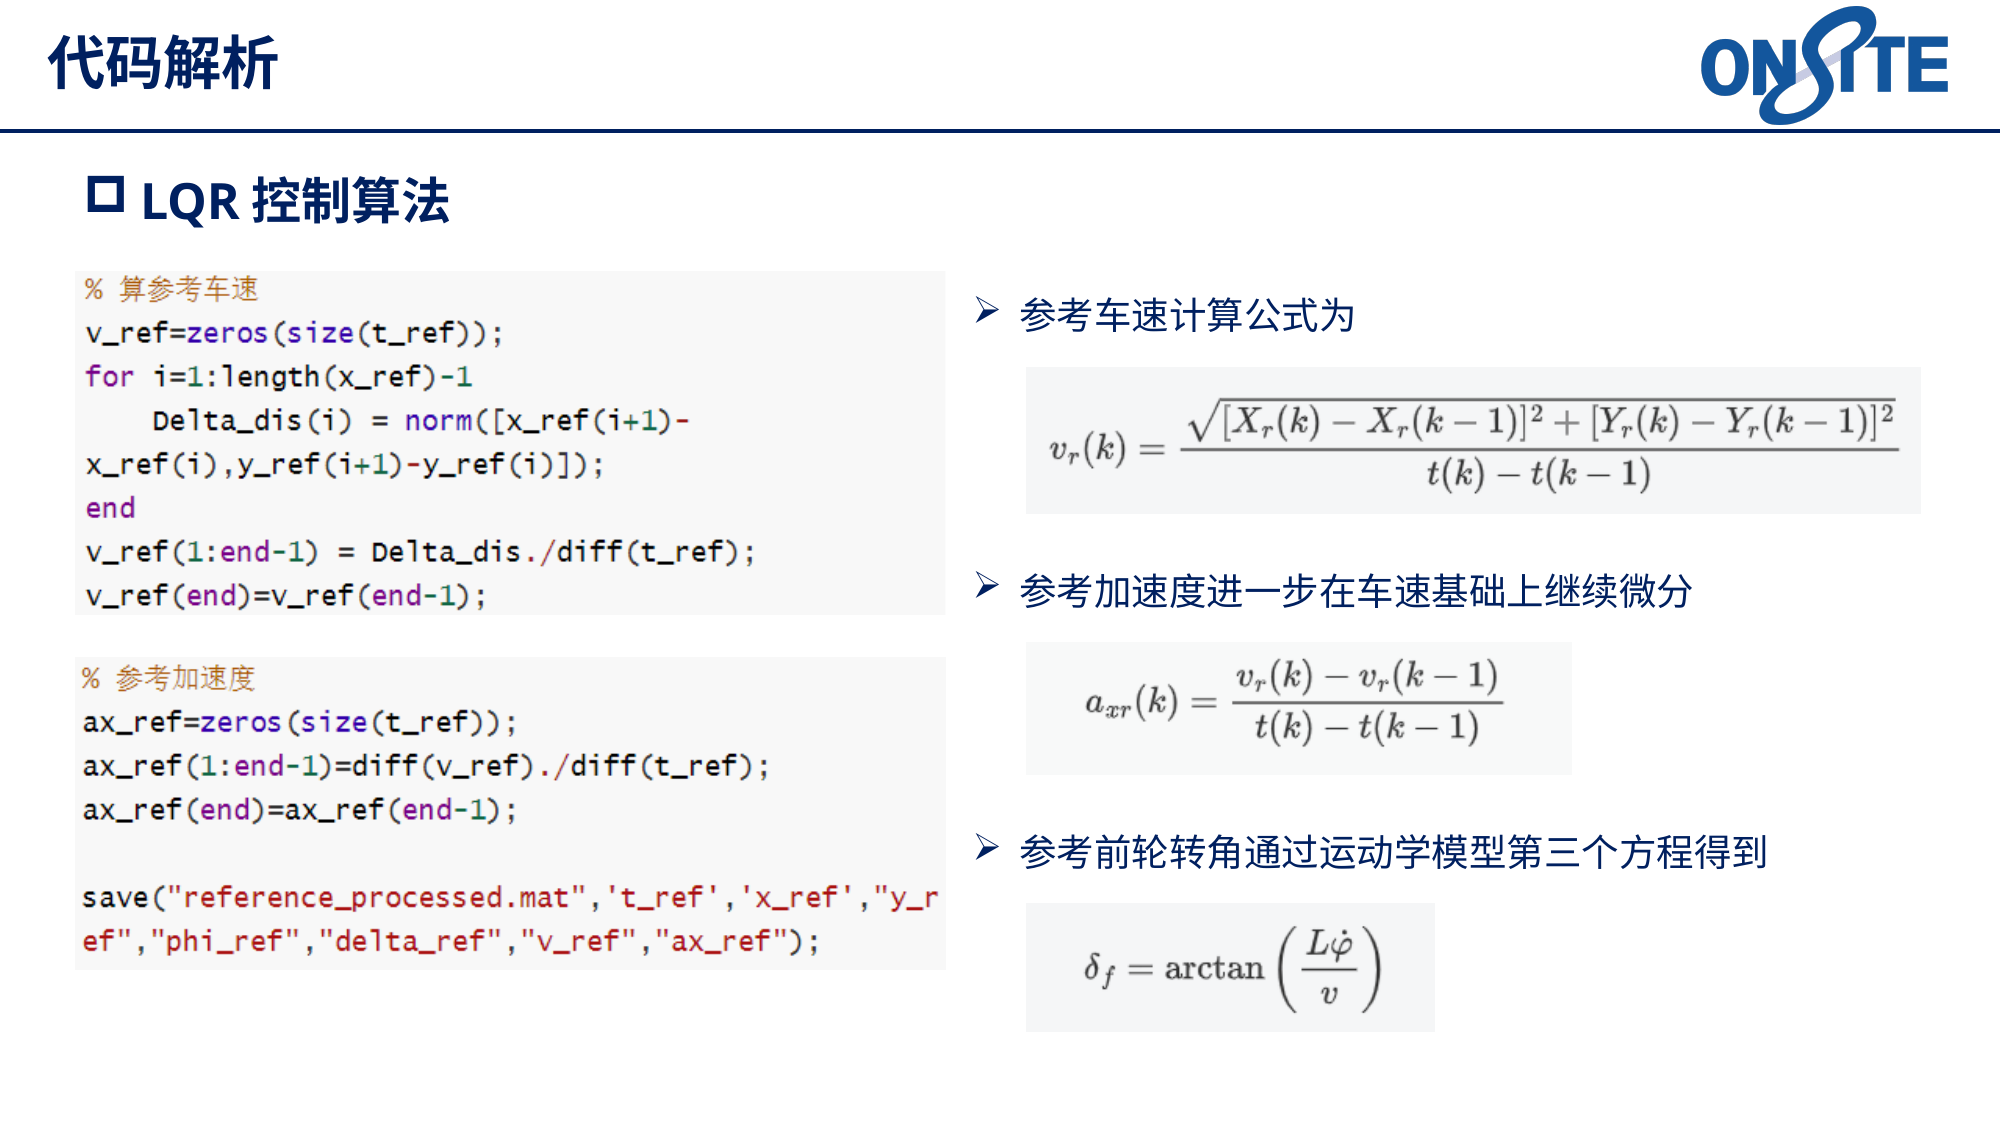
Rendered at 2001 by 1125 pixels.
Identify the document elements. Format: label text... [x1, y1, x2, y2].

text_box 参考车速计算公式为 [957, 262, 2000, 344]
picture [74, 271, 946, 615]
text_box 代码解析 [32, 25, 1463, 107]
text_box 参考加速度进一步在车速基础上继续微分 [957, 537, 2000, 619]
picture [74, 657, 946, 970]
picture [1026, 642, 1572, 776]
picture [1026, 367, 1921, 514]
text_box 参考前轮转角通过运动学模型第三个方程得到 [957, 798, 2000, 880]
picture [1701, 6, 1948, 125]
title LQR控制算法 [68, 162, 1335, 245]
picture [1026, 903, 1435, 1032]
